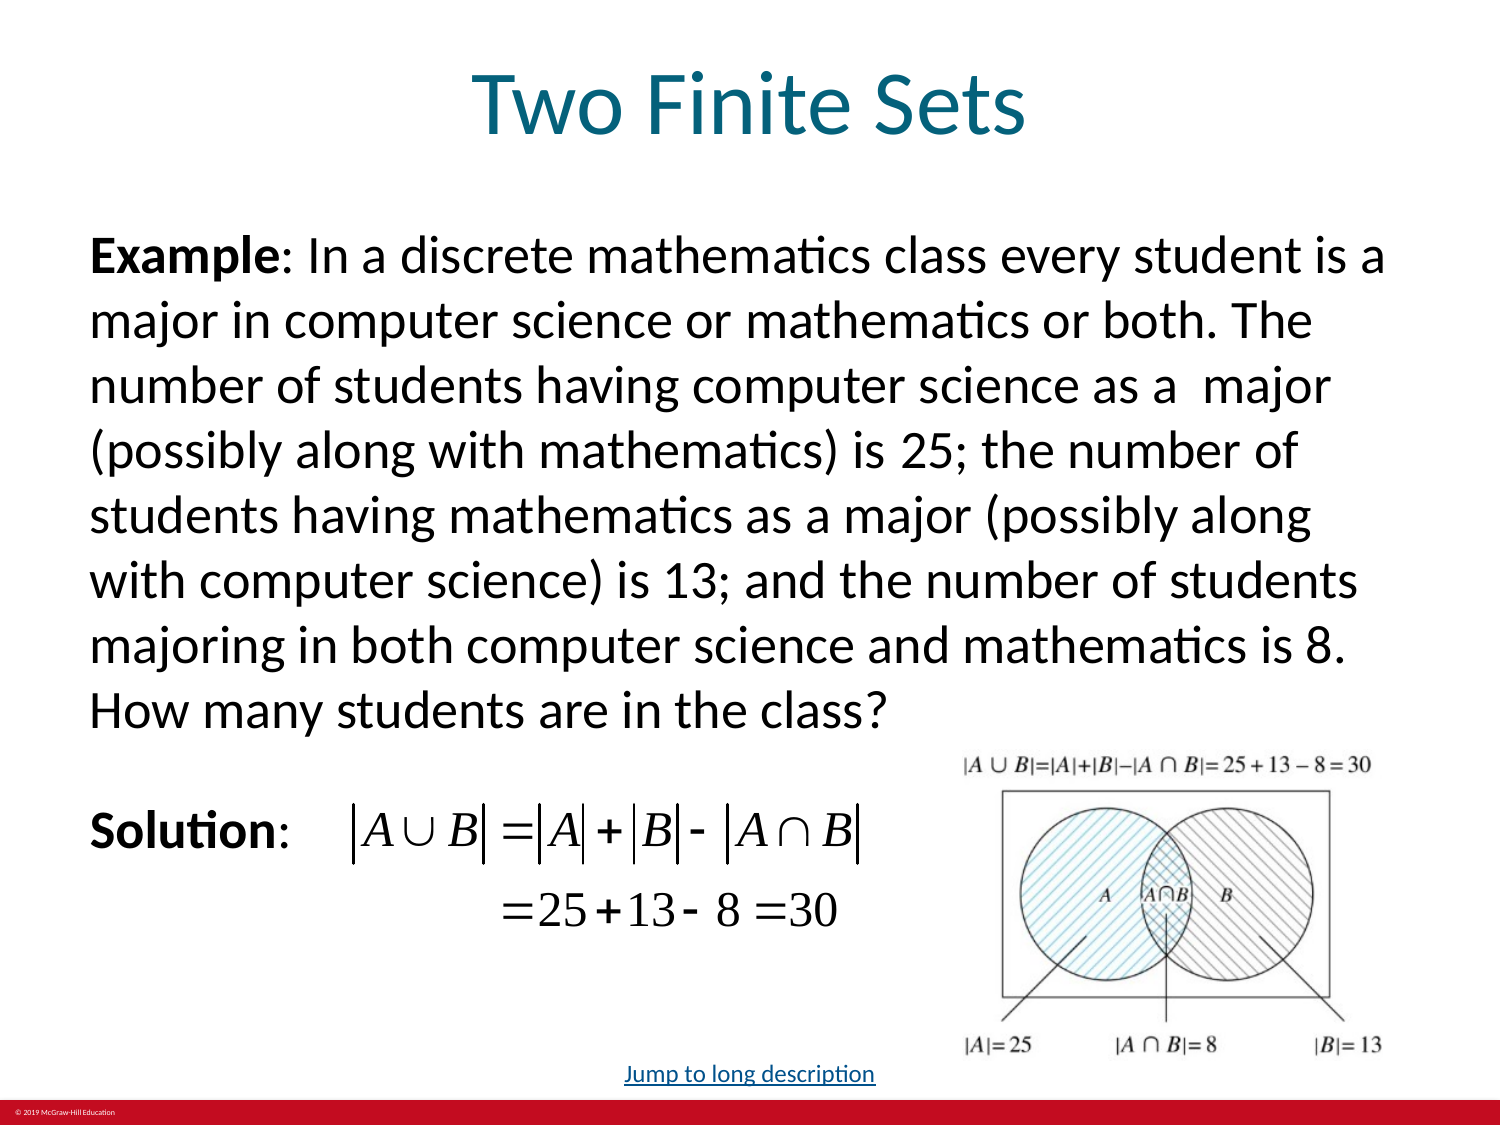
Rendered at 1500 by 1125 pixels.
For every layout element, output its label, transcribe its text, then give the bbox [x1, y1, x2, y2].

list Solution: [75, 787, 313, 866]
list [962, 749, 1383, 1061]
list Example: In a discrete mathematics class every student is a major in computer science or mathematics or both. The number of students having computer science as a major (possibly along with mathematics) is 25; the number of students having mathematics as a major (possibly along with computer science) is 13; and the number of students majoring in both computer science and mathematics is 8. How many students are in the class? [75, 212, 1425, 750]
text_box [343, 794, 869, 937]
title Two Finite Sets [0, 0, 1500, 195]
list Jump to long description [568, 1057, 932, 1088]
